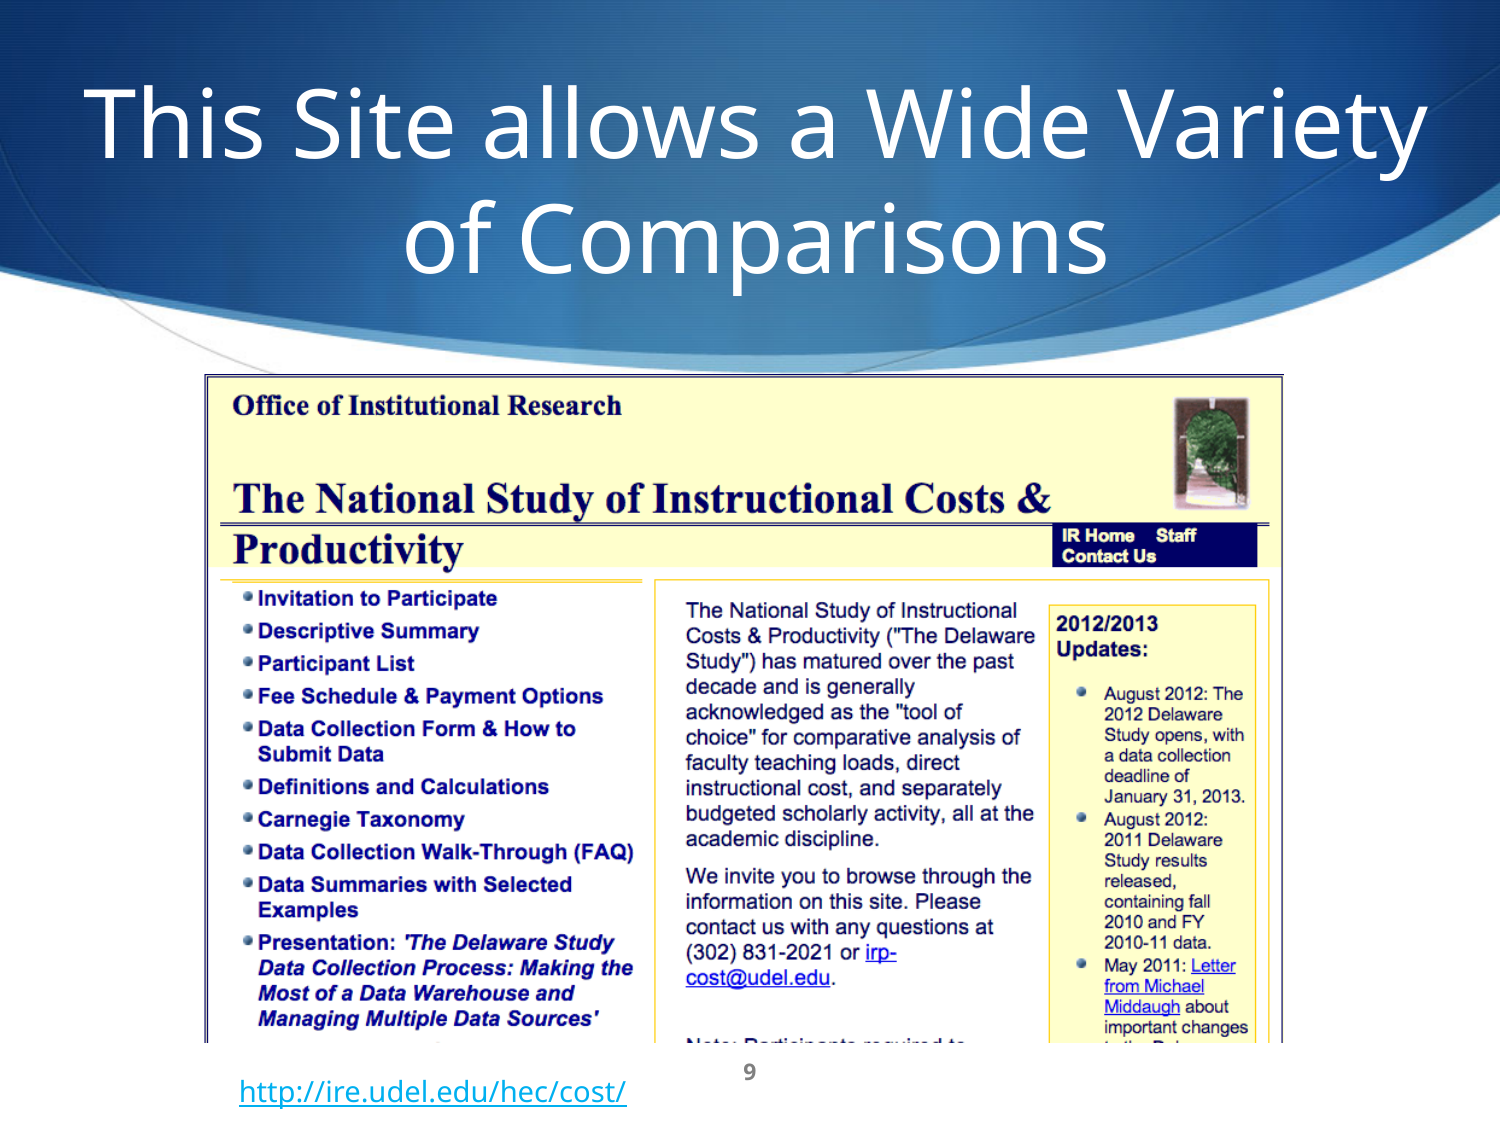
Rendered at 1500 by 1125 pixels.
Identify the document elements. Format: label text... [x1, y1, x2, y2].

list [49, 374, 1406, 1044]
picture [0, 0, 1500, 1125]
slide_number 9 [706, 1051, 794, 1103]
title This Site allows a Wide Variety of Comparisons [62, 37, 1450, 319]
text_box http://ire.udel.edu/hec/cost/ [224, 1066, 642, 1121]
